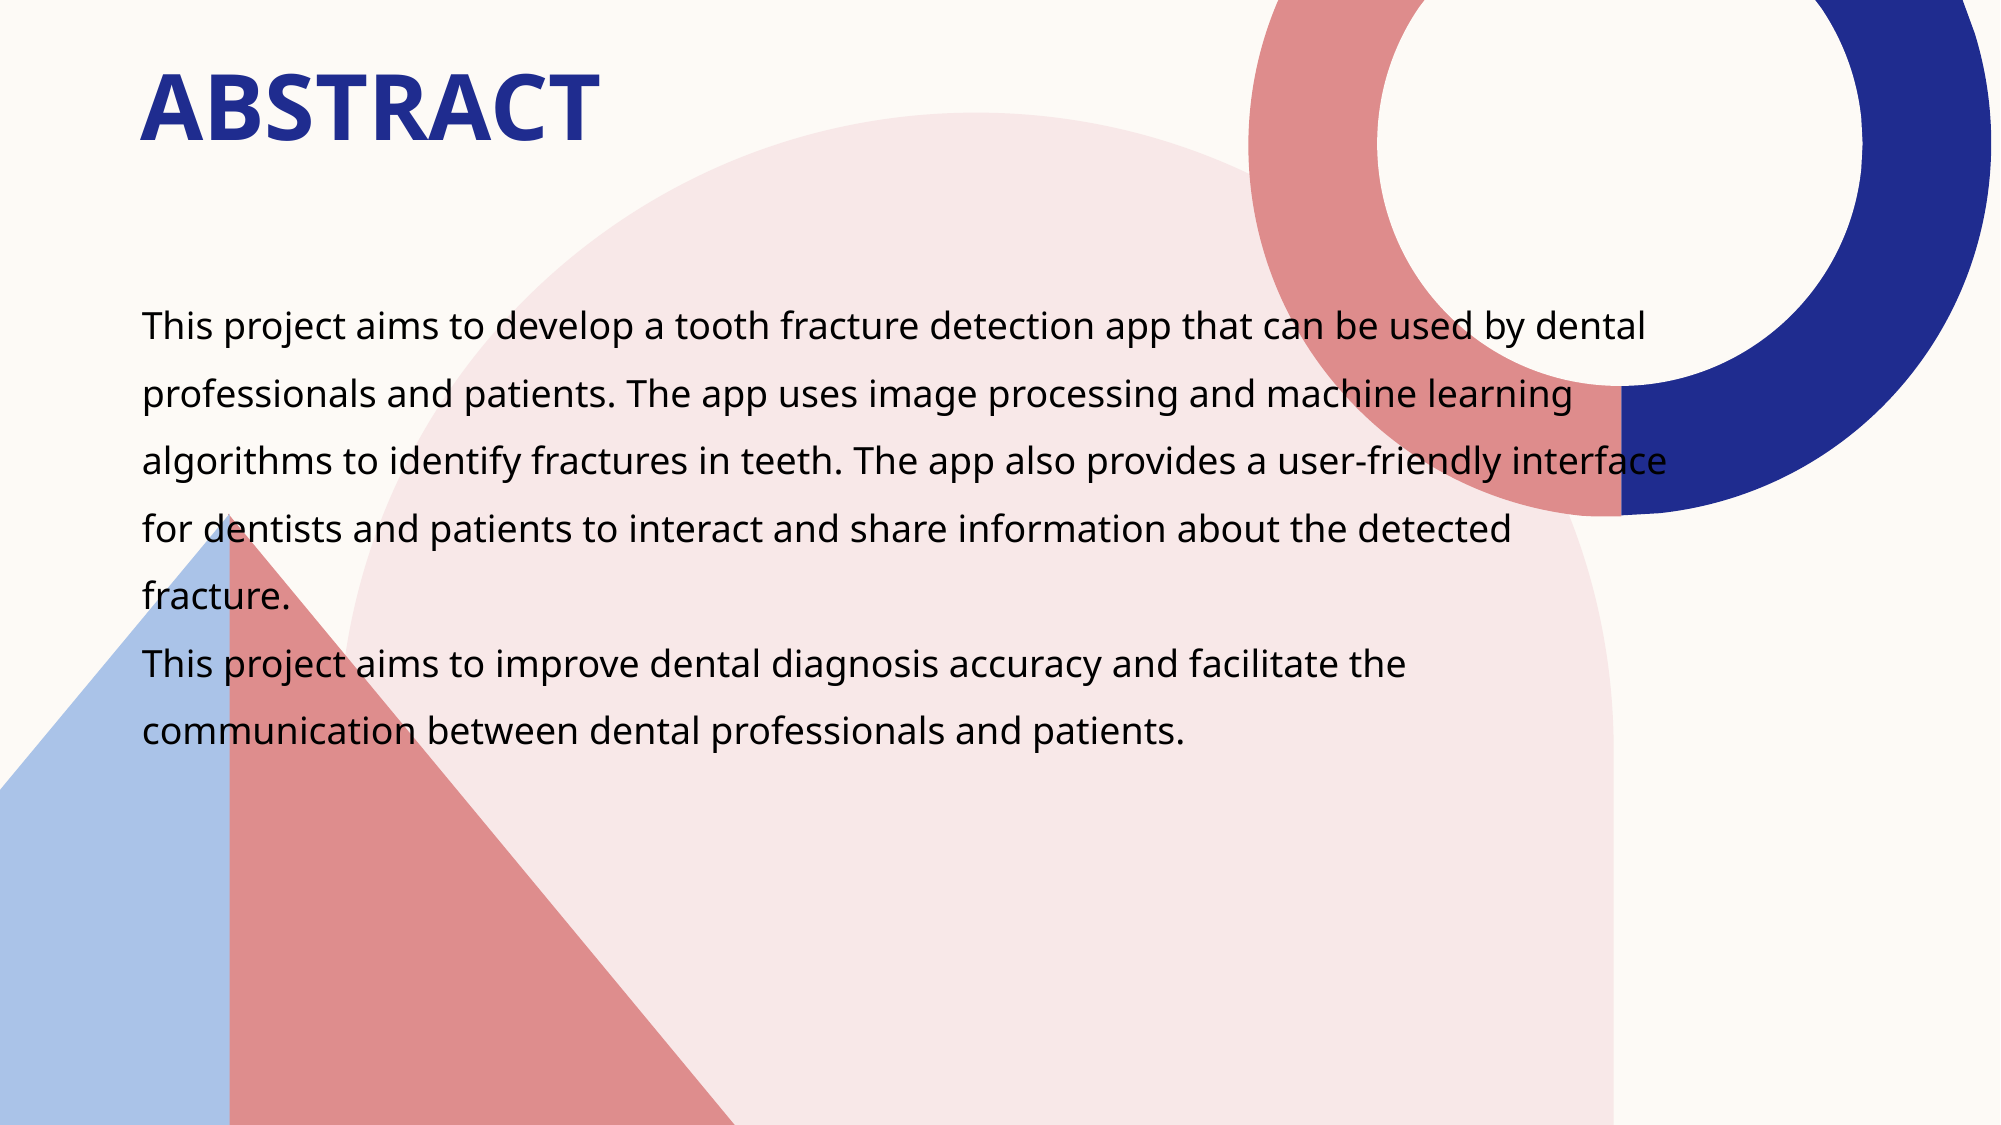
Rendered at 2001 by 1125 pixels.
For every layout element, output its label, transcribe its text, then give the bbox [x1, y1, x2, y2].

title abstract [0, 40, 896, 167]
text_box This project aims to develop a tooth fracture detection app that can be used by dental professionals and patients. The app uses image processing and machine learning algorithms to identify fractures in teeth. The app also provides a user-friendly interface for dentists and patients to interact and share information about the detected fracture. This project aims to improve dental diagnosis accuracy and facilitate the communication between dental professionals and patients. [127, 272, 1687, 940]
